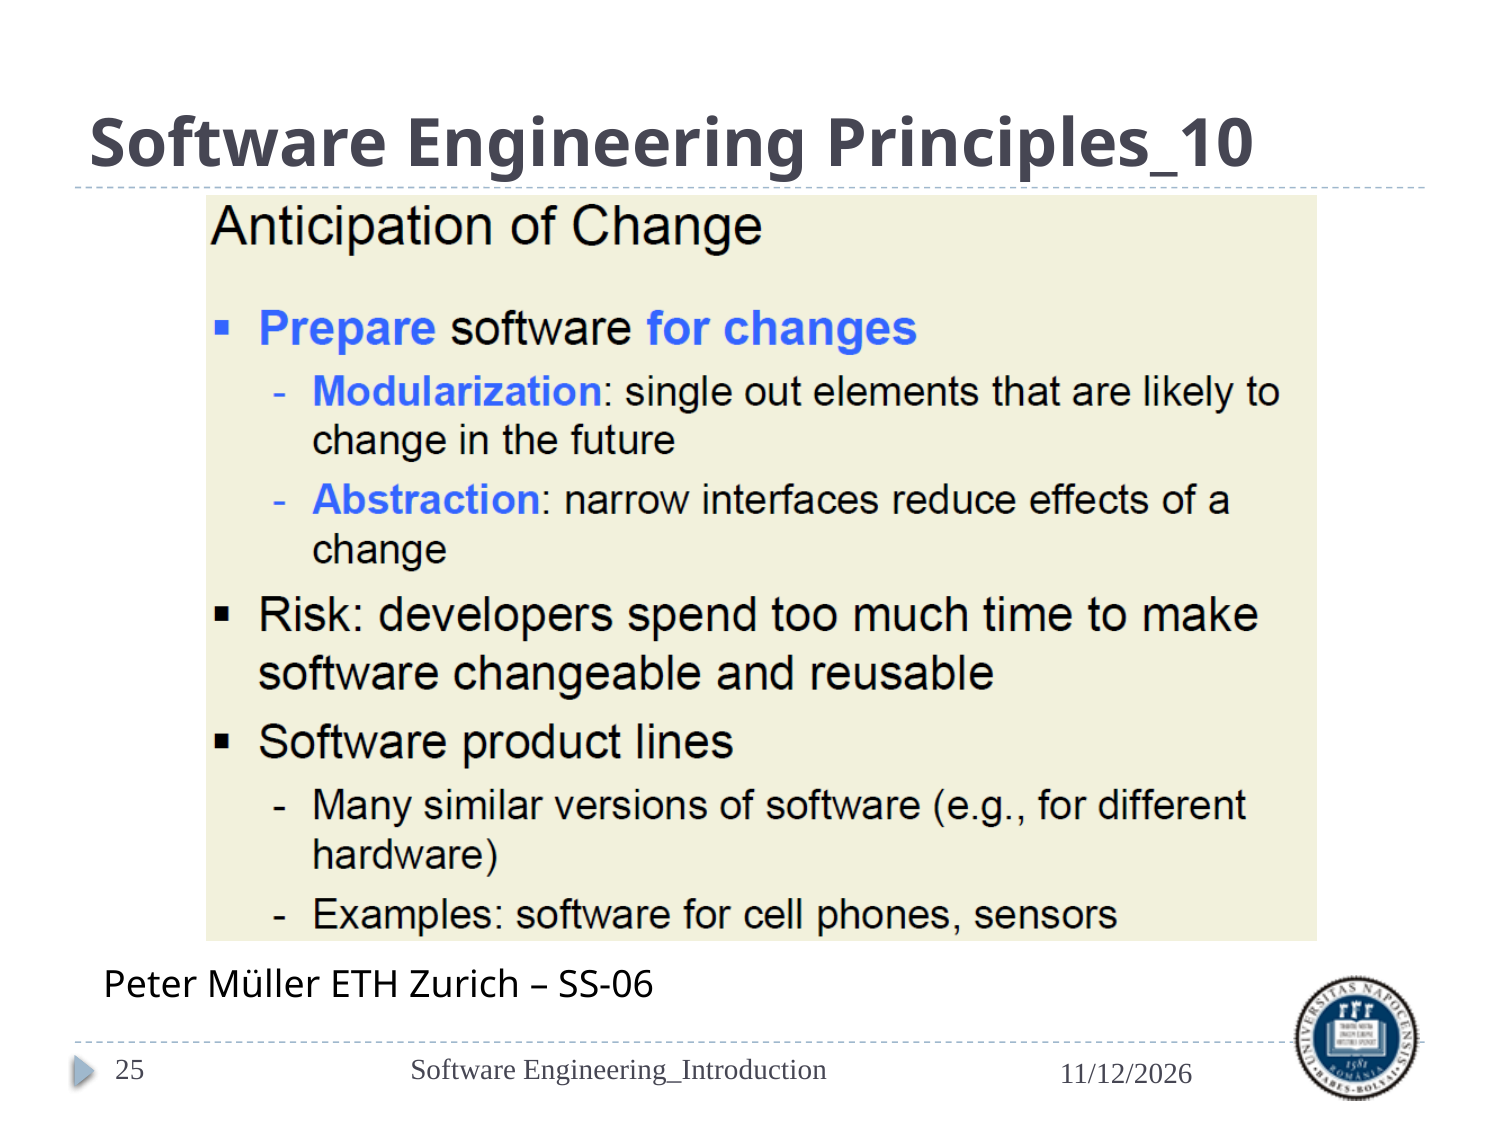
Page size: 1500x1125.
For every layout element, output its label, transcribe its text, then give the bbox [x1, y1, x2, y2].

text_box Peter Müller ETH Zurich – SS-06 [88, 952, 892, 1012]
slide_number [1045, 1046, 1421, 1107]
picture [206, 195, 1318, 941]
picture [1293, 975, 1420, 1046]
footer Software Engineering_Introduction [395, 1042, 1051, 1103]
slide_number 25 [100, 1042, 313, 1103]
title Software Engineering Principles_10 [75, 37, 1425, 188]
